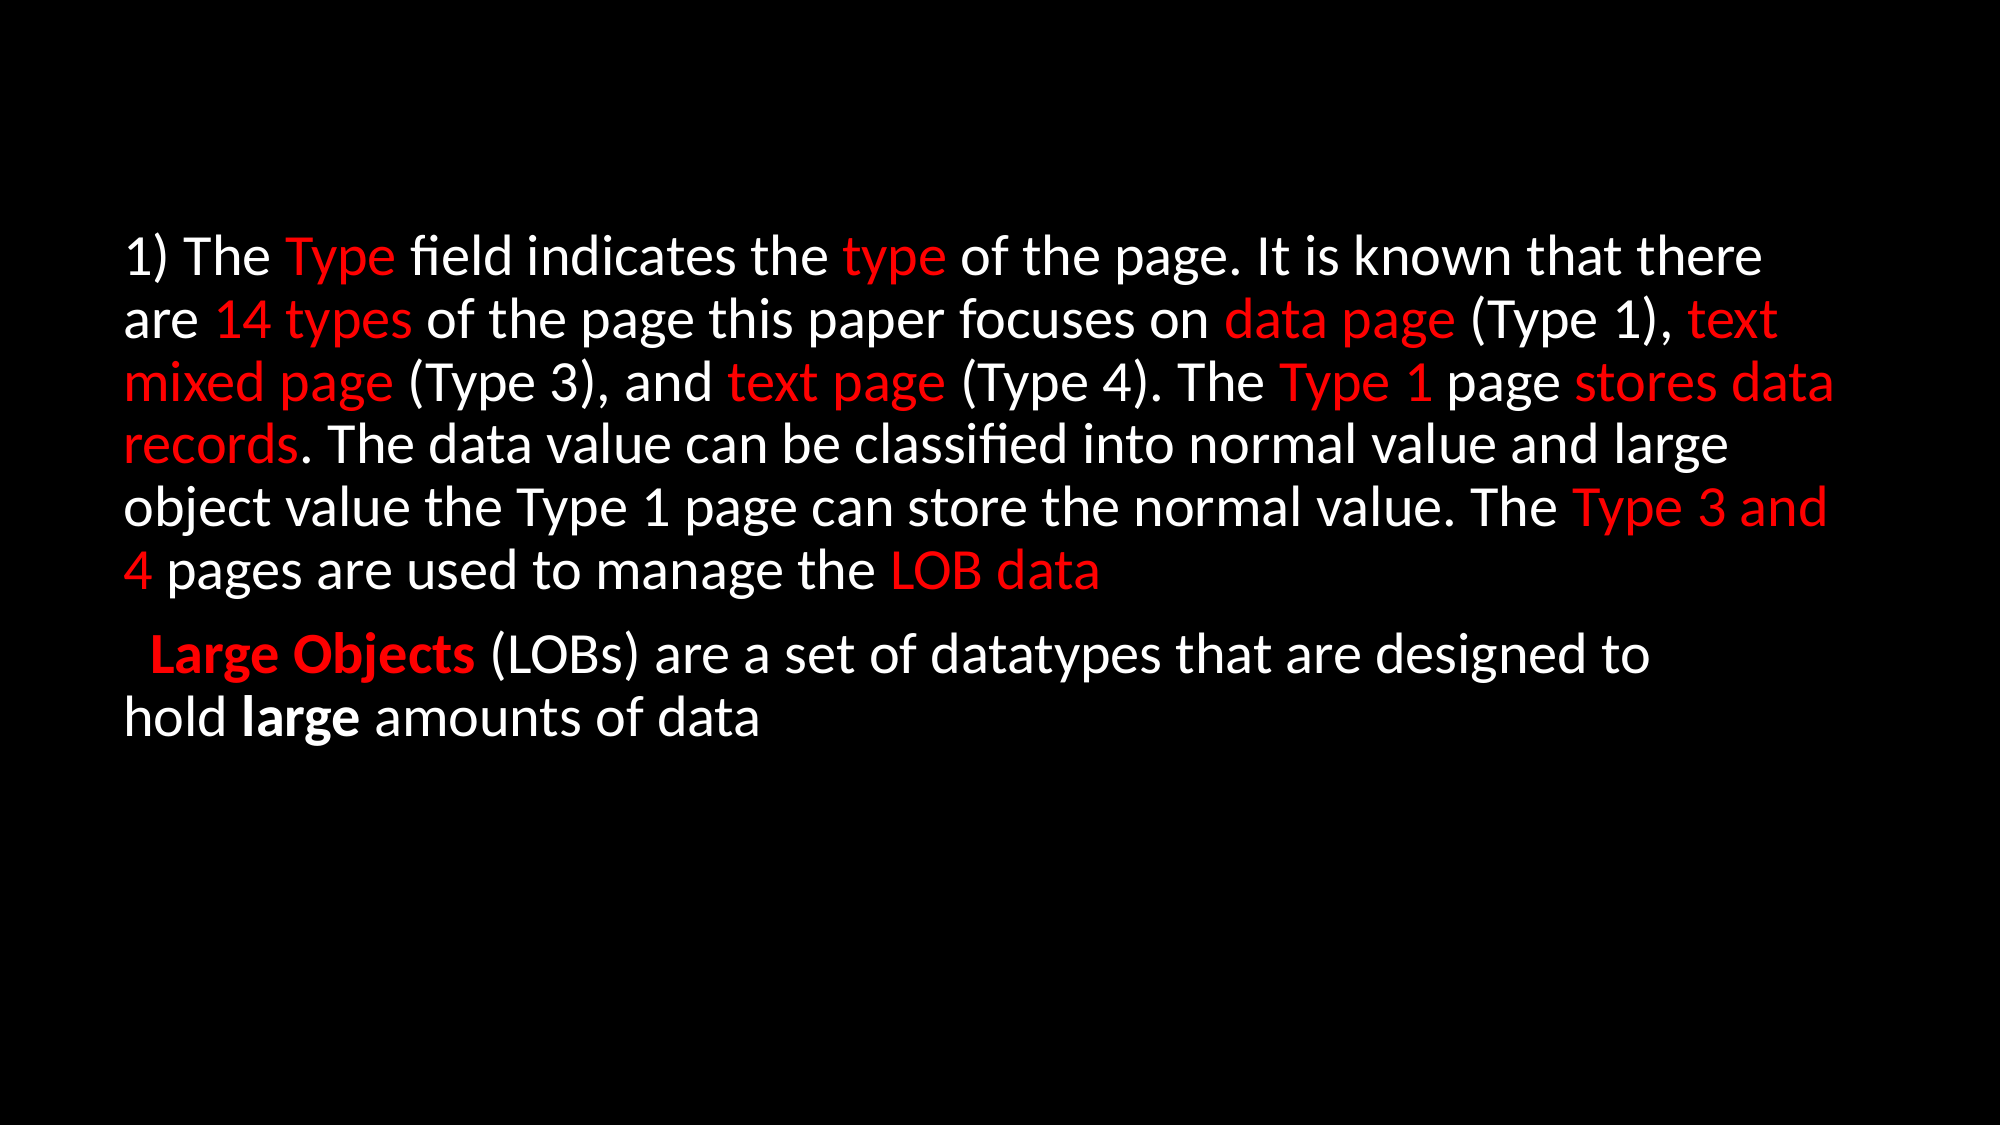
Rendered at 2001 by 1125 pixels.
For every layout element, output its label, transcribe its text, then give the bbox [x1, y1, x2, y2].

list 1) The Type field indicates the type of the page. It is known that there are 14 types of the page this paper focuses on data page (Type 1), text mixed page (Type 3), and text page (Type 4). The Type 1 page stores data records. The data value can be classified into normal value and large object value the Type 1 page can store the normal value. The Type 3 and 4 pages are used to manage the LOB data Large Objects (LOBs) are a set of datatypes that are designed to hold large amounts of data [108, 217, 1863, 1014]
